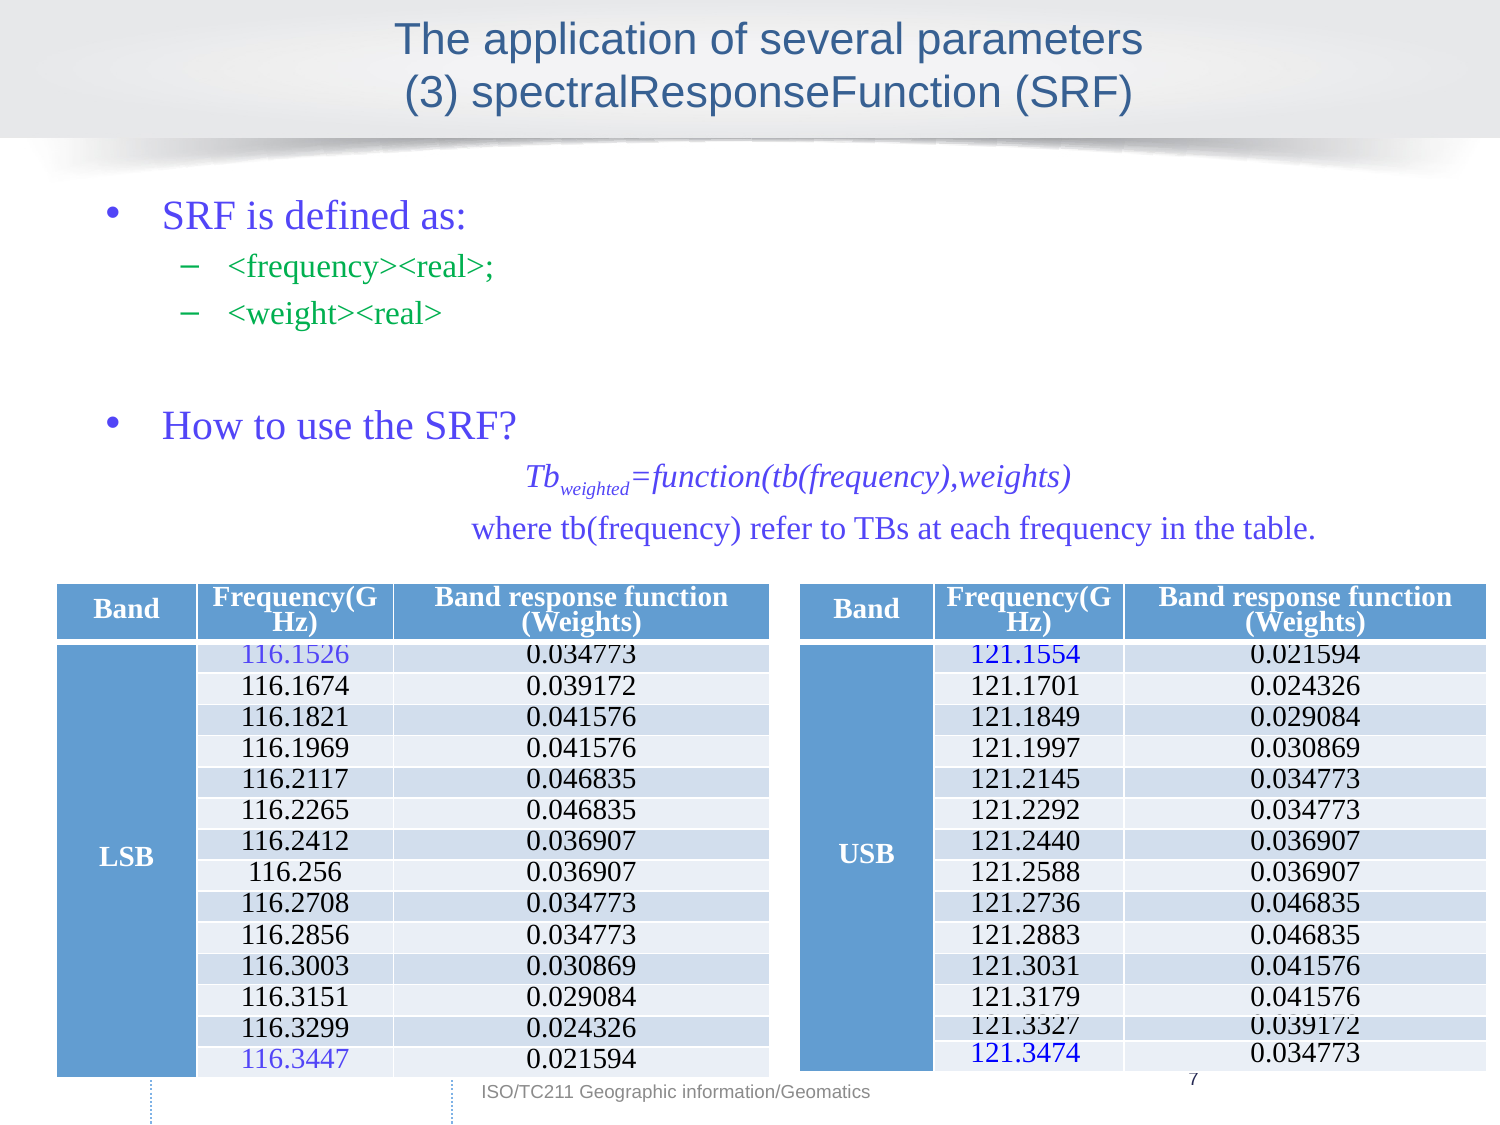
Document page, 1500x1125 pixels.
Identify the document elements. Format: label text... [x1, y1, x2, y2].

table_cell 121.1554 [935, 645, 1123, 672]
table_cell 0.034773 [394, 923, 769, 953]
table_cell 0.036907 [394, 861, 769, 890]
table_header Band response function (Weights) [394, 584, 769, 639]
table_cell 116.2412 [198, 830, 393, 859]
table_cell 0.030869 [394, 954, 769, 984]
table_cell 116.3151 [198, 985, 393, 1015]
table_cell 0.030869 [1125, 736, 1486, 766]
table_cell 0.034773 [394, 892, 769, 921]
table_cell 0.029084 [1125, 705, 1486, 735]
table_cell 0.034773 [1125, 799, 1486, 828]
table_cell 0.034773 [1125, 1042, 1486, 1071]
table_cell 0.036907 [1125, 861, 1486, 890]
table_cell 116.1674 [198, 674, 393, 704]
table_cell 0.041576 [394, 736, 769, 766]
table_cell 0.046835 [1125, 892, 1486, 921]
table_cell 121.2440 [935, 830, 1123, 859]
table_header Band [57, 584, 196, 639]
table_cell 121.2145 [935, 768, 1123, 797]
table_cell 121.2736 [935, 892, 1123, 921]
picture [0, 1, 1500, 209]
table_cell 116.2265 [198, 799, 393, 828]
list SRF is defined as: <frequency><real>; <weight><real> How to use the SRF? Tbweighted=function(tb(frequency),weights) where tb(frequency) refer to TBs at each frequency in the table. [90, 180, 1441, 995]
table_cell 0.034773 [394, 645, 769, 672]
table_cell 0.039172 [1125, 1017, 1486, 1040]
table_cell 0.046835 [394, 799, 769, 828]
table_cell LSB [57, 645, 196, 1077]
table_cell 116.1969 [198, 736, 393, 766]
table_cell 121.1997 [935, 736, 1123, 766]
table_cell 0.024326 [1125, 674, 1486, 704]
title The application of several parameters (3) spectralResponseFunction (SRF) [75, 2, 1465, 125]
table_cell 0.046835 [394, 768, 769, 797]
table_cell 0.041576 [394, 705, 769, 735]
table_cell 0.024326 [394, 1017, 769, 1046]
table_cell 116.2117 [198, 768, 393, 797]
table_cell 116.3299 [198, 1017, 393, 1046]
table_cell 116.3003 [198, 954, 393, 984]
table_cell 116.1821 [198, 705, 393, 735]
table_cell 121.3031 [935, 954, 1123, 984]
table_cell 0.021594 [394, 1048, 769, 1077]
table_header Band [800, 584, 933, 639]
table_cell 116.256 [198, 861, 393, 890]
table_cell 0.046835 [1125, 923, 1486, 953]
table_cell 0.021594 [1125, 645, 1486, 672]
table_cell 121.2292 [935, 799, 1123, 828]
table_header Frequency(GHz) [935, 584, 1123, 639]
table_cell 116.3447 [198, 1048, 393, 1077]
table_cell 0.041576 [1125, 954, 1486, 984]
table_cell 121.1701 [935, 674, 1123, 704]
table_header Frequency(GHz) [198, 584, 393, 639]
table_cell 0.039172 [394, 674, 769, 704]
table_cell 121.1849 [935, 705, 1123, 735]
table_cell 121.2588 [935, 861, 1123, 890]
table_cell USB [800, 645, 933, 1071]
table_header Band response function (Weights) [1125, 584, 1486, 639]
table_cell 116.2708 [198, 892, 393, 921]
table_cell 121.3327 [935, 1017, 1123, 1040]
table_cell 0.029084 [394, 985, 769, 1015]
table_cell 121.3179 [935, 985, 1123, 1015]
table_cell 116.1526 [198, 645, 393, 672]
table_cell 121.3474 [935, 1042, 1123, 1071]
table_cell 121.2883 [935, 923, 1123, 953]
table_cell 0.034773 [1125, 768, 1486, 797]
table_cell 0.036907 [1125, 830, 1486, 859]
table_cell 0.036907 [394, 830, 769, 859]
table_cell 116.2856 [198, 923, 393, 953]
table_cell 0.041576 [1125, 985, 1486, 1015]
